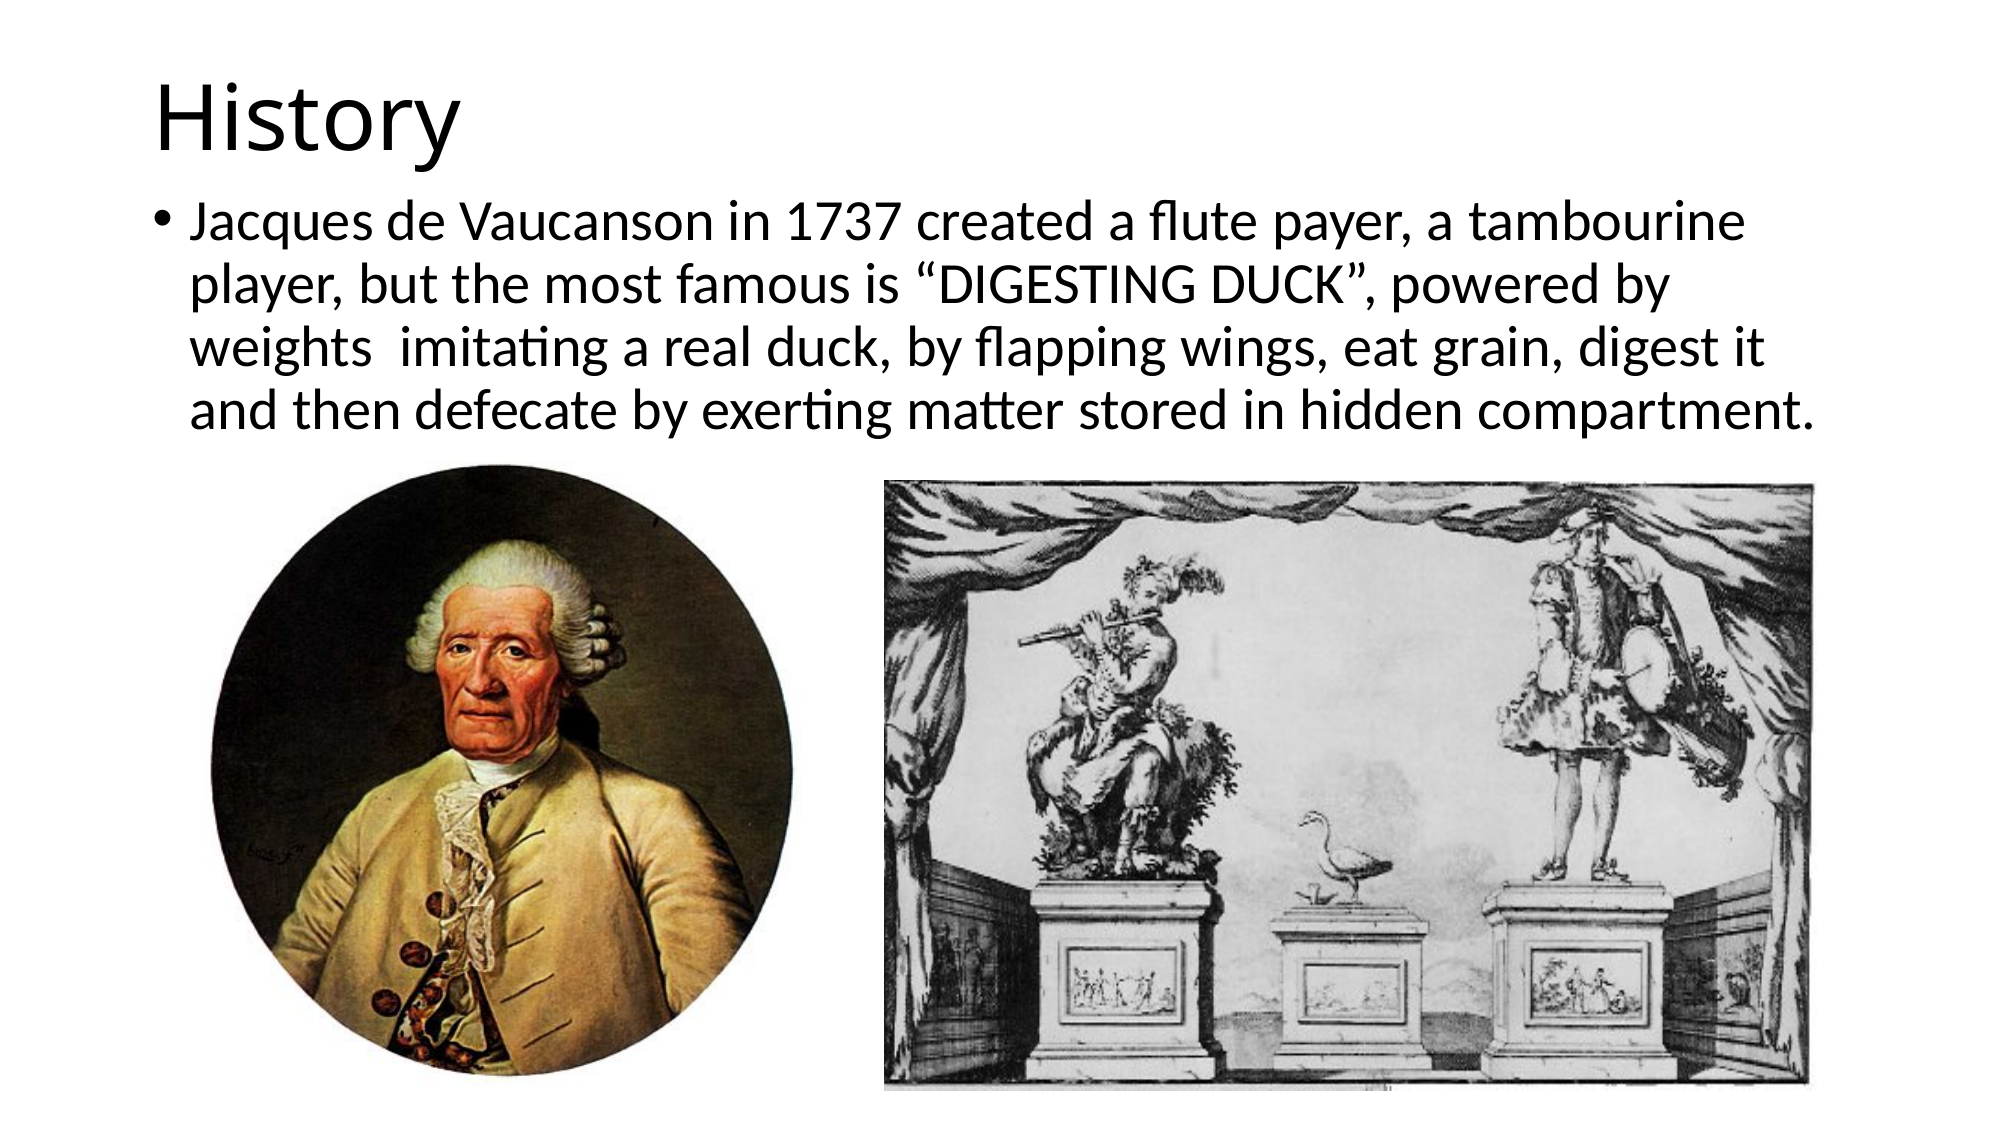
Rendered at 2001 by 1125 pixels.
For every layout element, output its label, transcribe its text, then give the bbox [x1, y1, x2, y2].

picture [884, 480, 1817, 1091]
title History [137, 59, 1863, 182]
list Jacques de Vaucanson in 1737 created a flute payer, a tambourine player, but the most famous is “DIGESTING DUCK”, powered by weights imitating a real duck, by flapping wings, eat grain, digest it and then defecate by exerting matter stored in hidden compartment. [137, 182, 1863, 1091]
picture [198, 451, 802, 1091]
